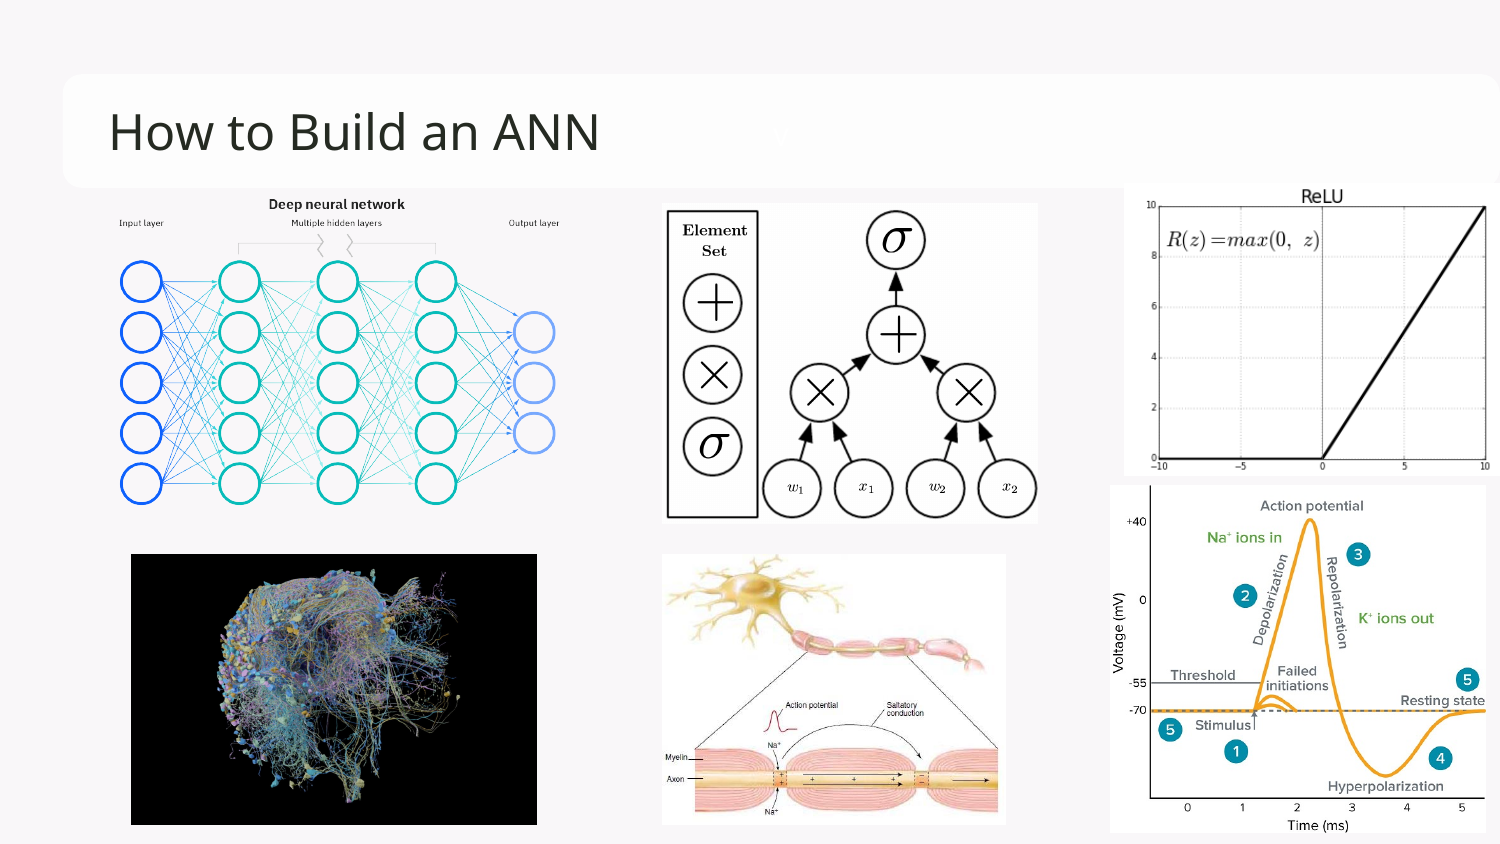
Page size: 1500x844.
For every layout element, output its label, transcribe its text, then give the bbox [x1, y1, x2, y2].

picture [1110, 485, 1486, 834]
picture [131, 554, 537, 825]
title How to Build an ANN [93, 95, 1407, 173]
picture [661, 554, 1006, 825]
picture [661, 203, 1038, 524]
picture [93, 181, 575, 524]
picture [1124, 183, 1500, 476]
